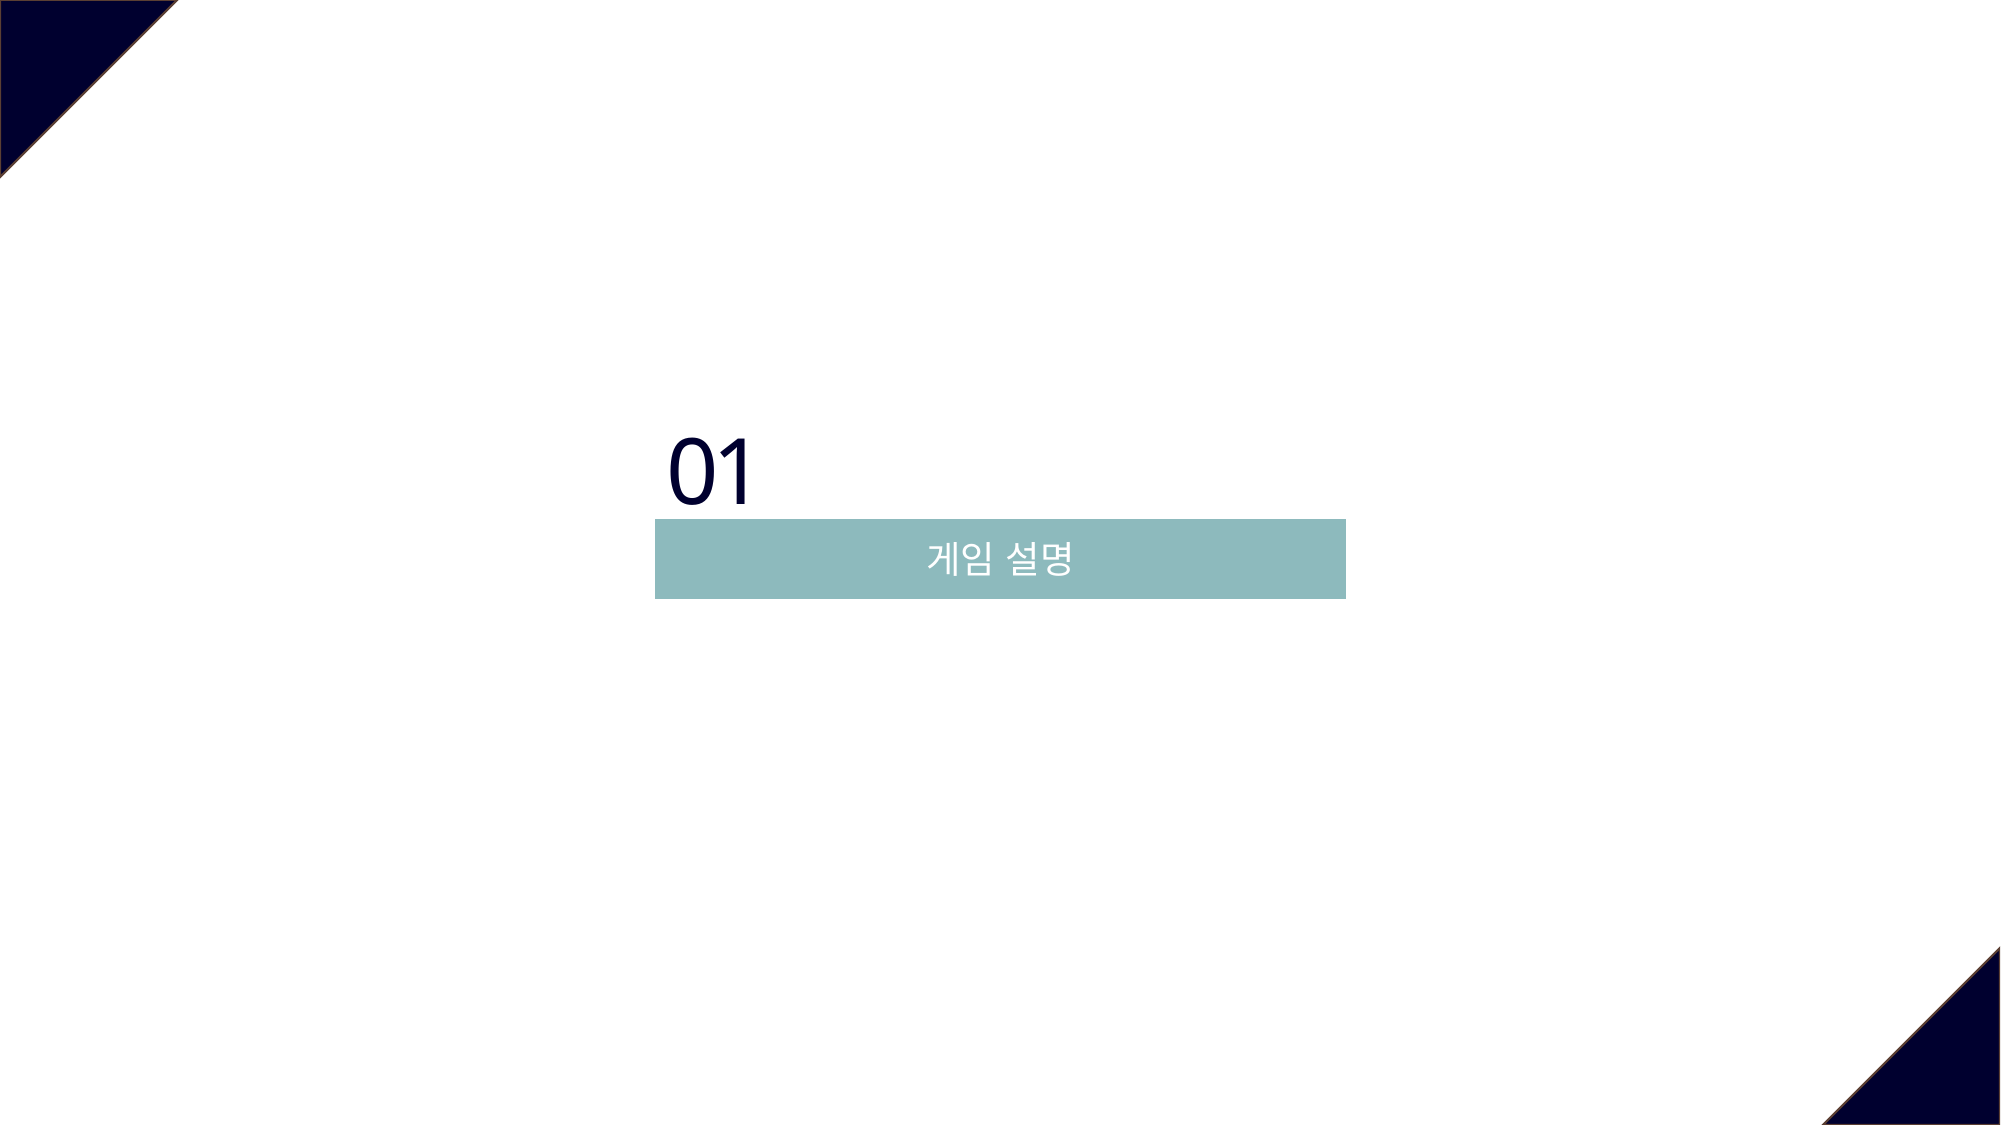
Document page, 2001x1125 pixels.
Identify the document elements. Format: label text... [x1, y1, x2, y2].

text_box 게임 설명 [655, 519, 1346, 599]
text_box 01 [651, 405, 781, 531]
